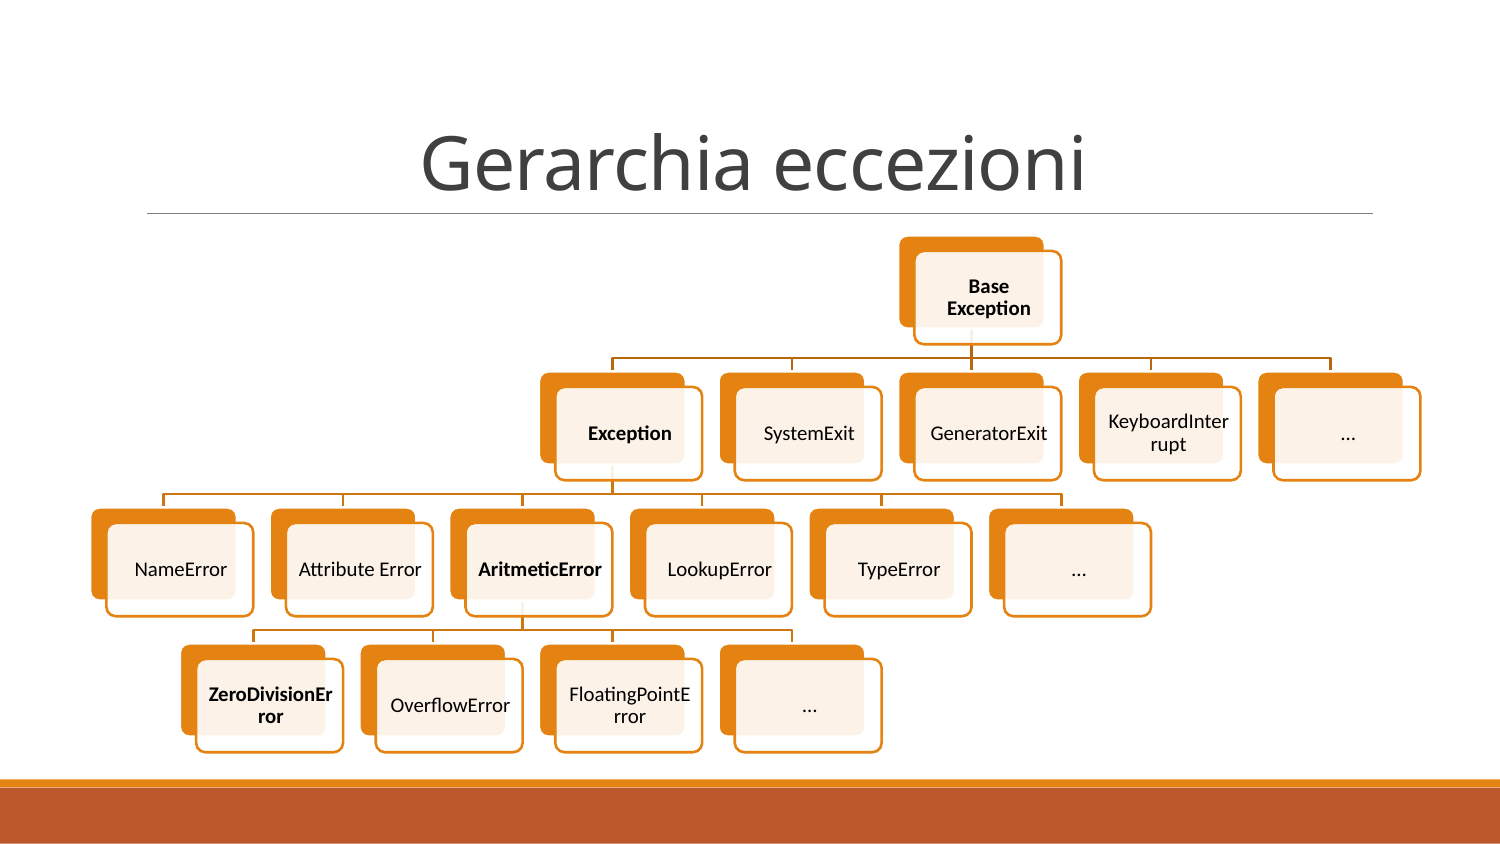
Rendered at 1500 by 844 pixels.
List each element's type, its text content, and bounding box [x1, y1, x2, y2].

title Gerarchia eccezioni [135, 35, 1373, 210]
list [89, 213, 1421, 775]
